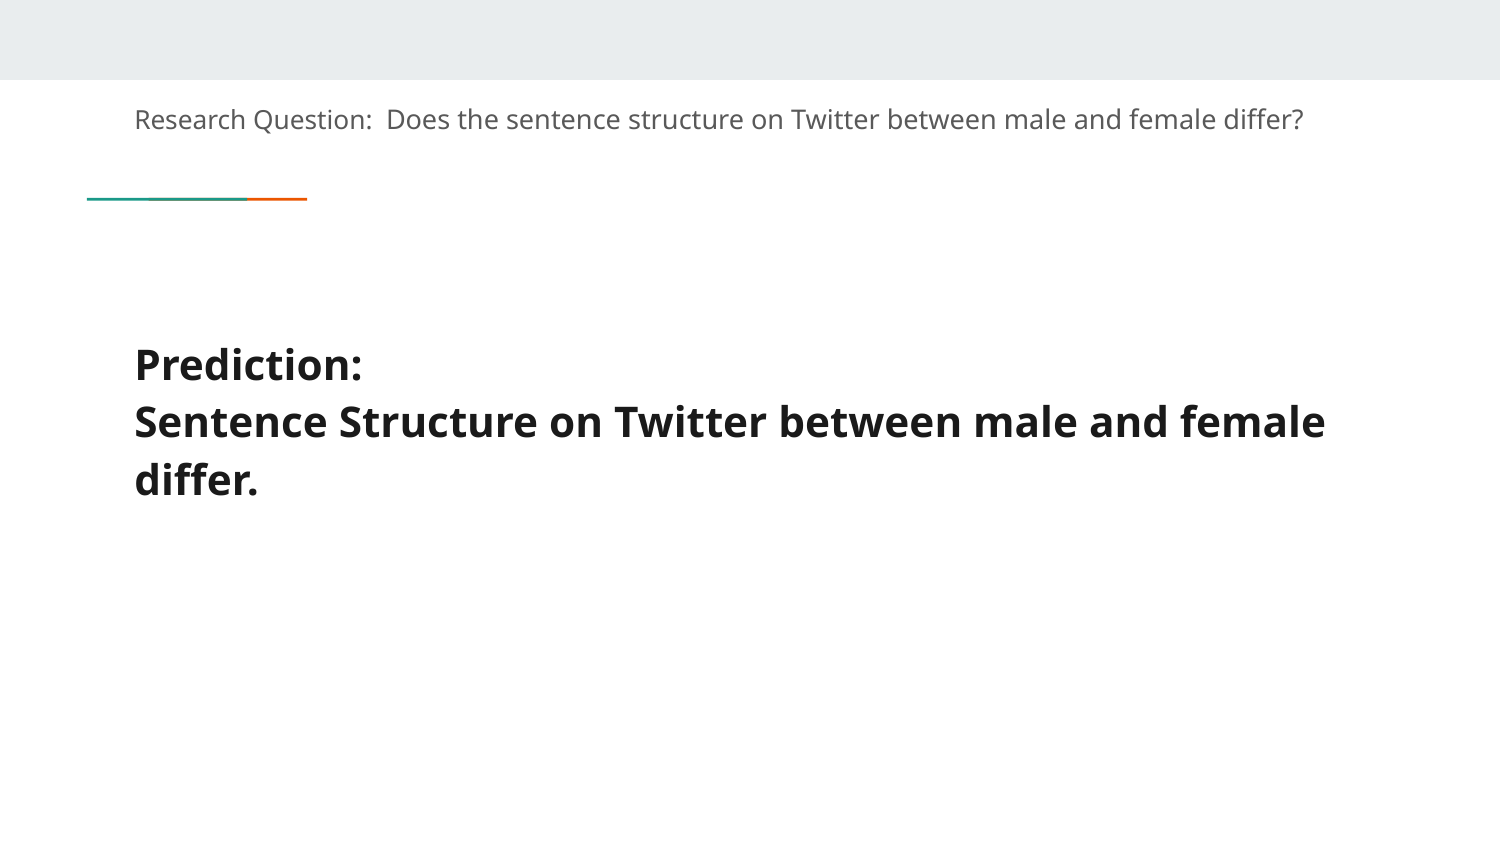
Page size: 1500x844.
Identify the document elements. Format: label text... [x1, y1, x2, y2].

title Research Question: Does the sentence structure on Twitter between male and female differ? [119, 80, 1381, 179]
title Prediction: Sentence Structure on Twitter between male and female differ. [119, 319, 1381, 524]
